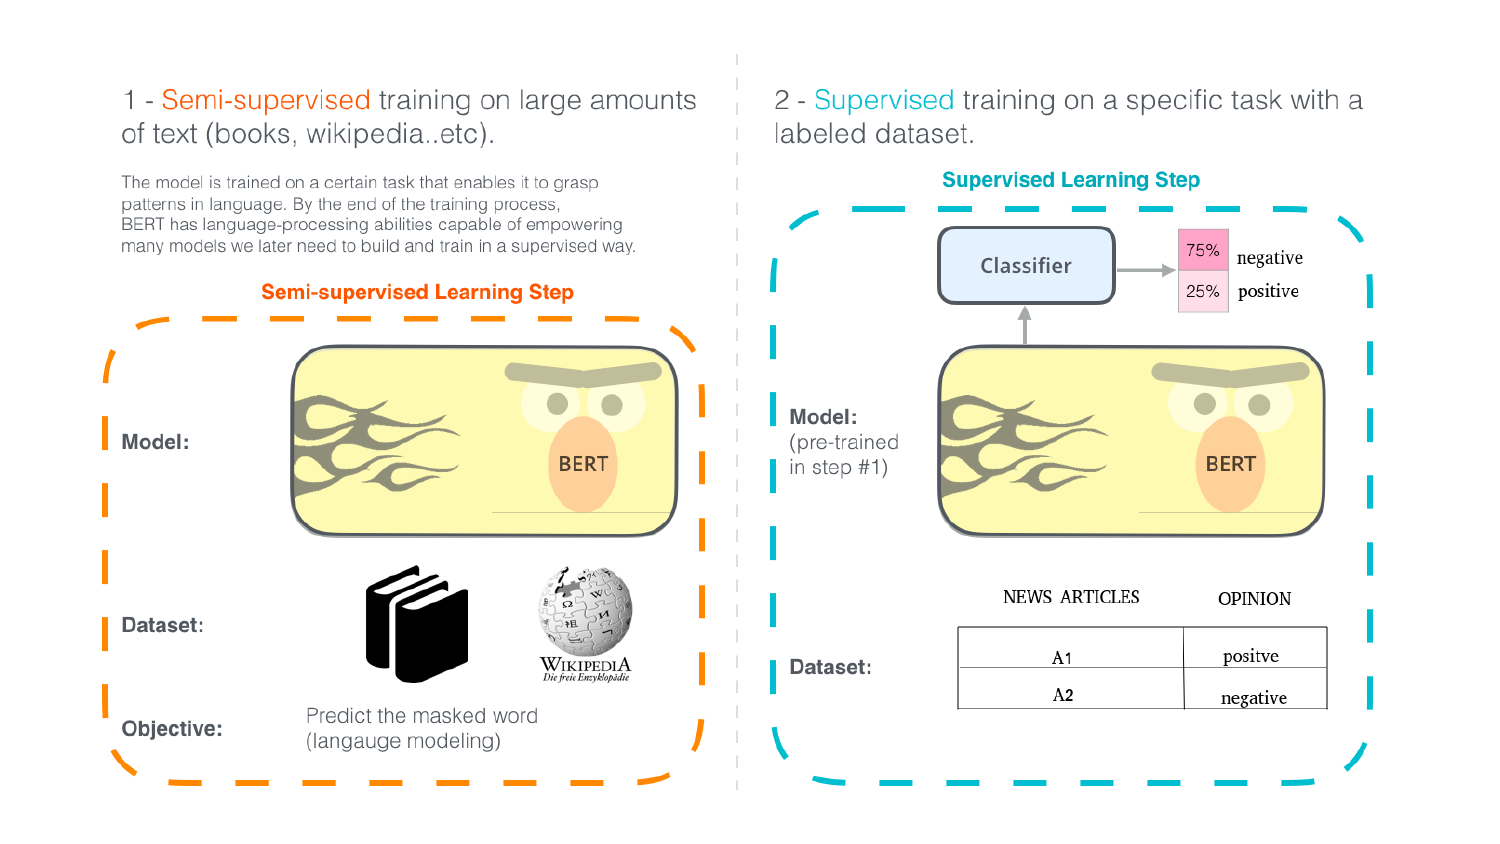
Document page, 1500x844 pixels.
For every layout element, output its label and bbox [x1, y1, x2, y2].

picture [68, 53, 1405, 790]
